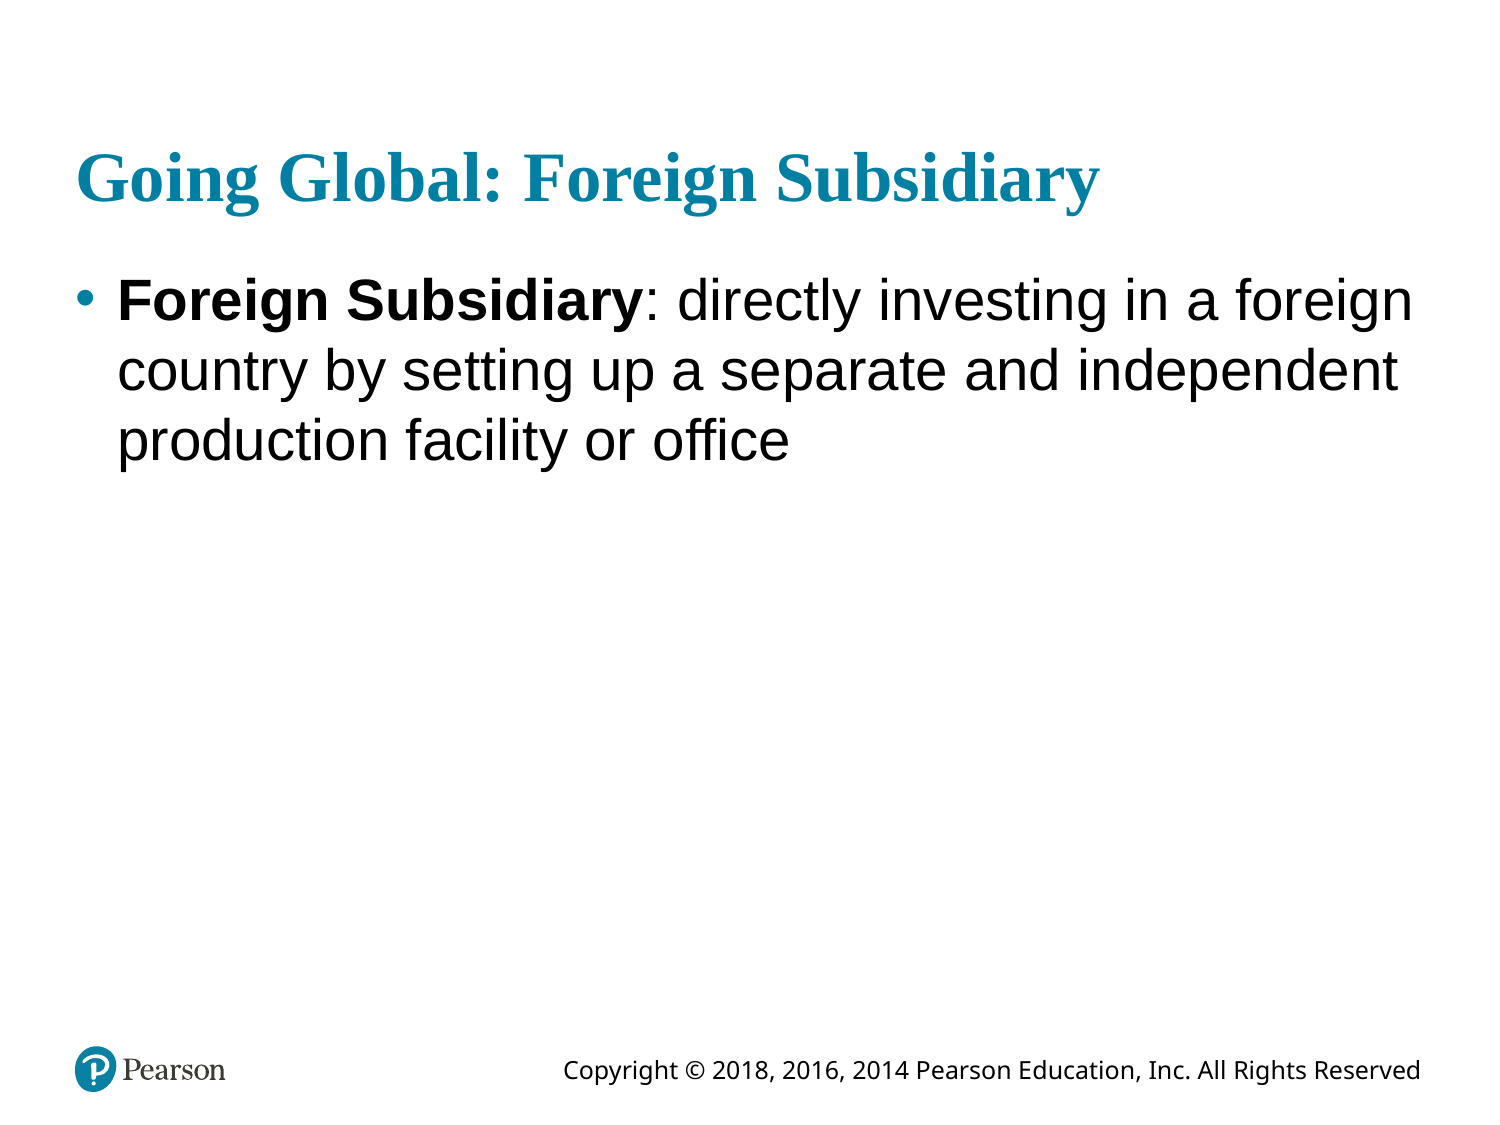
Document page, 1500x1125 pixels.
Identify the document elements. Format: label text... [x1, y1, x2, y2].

list Foreign Subsidiary: directly investing in a foreign country by setting up a separate and independent production facility or office [75, 262, 1425, 1005]
title Going Global: Foreign Subsidiary [75, 35, 1425, 216]
